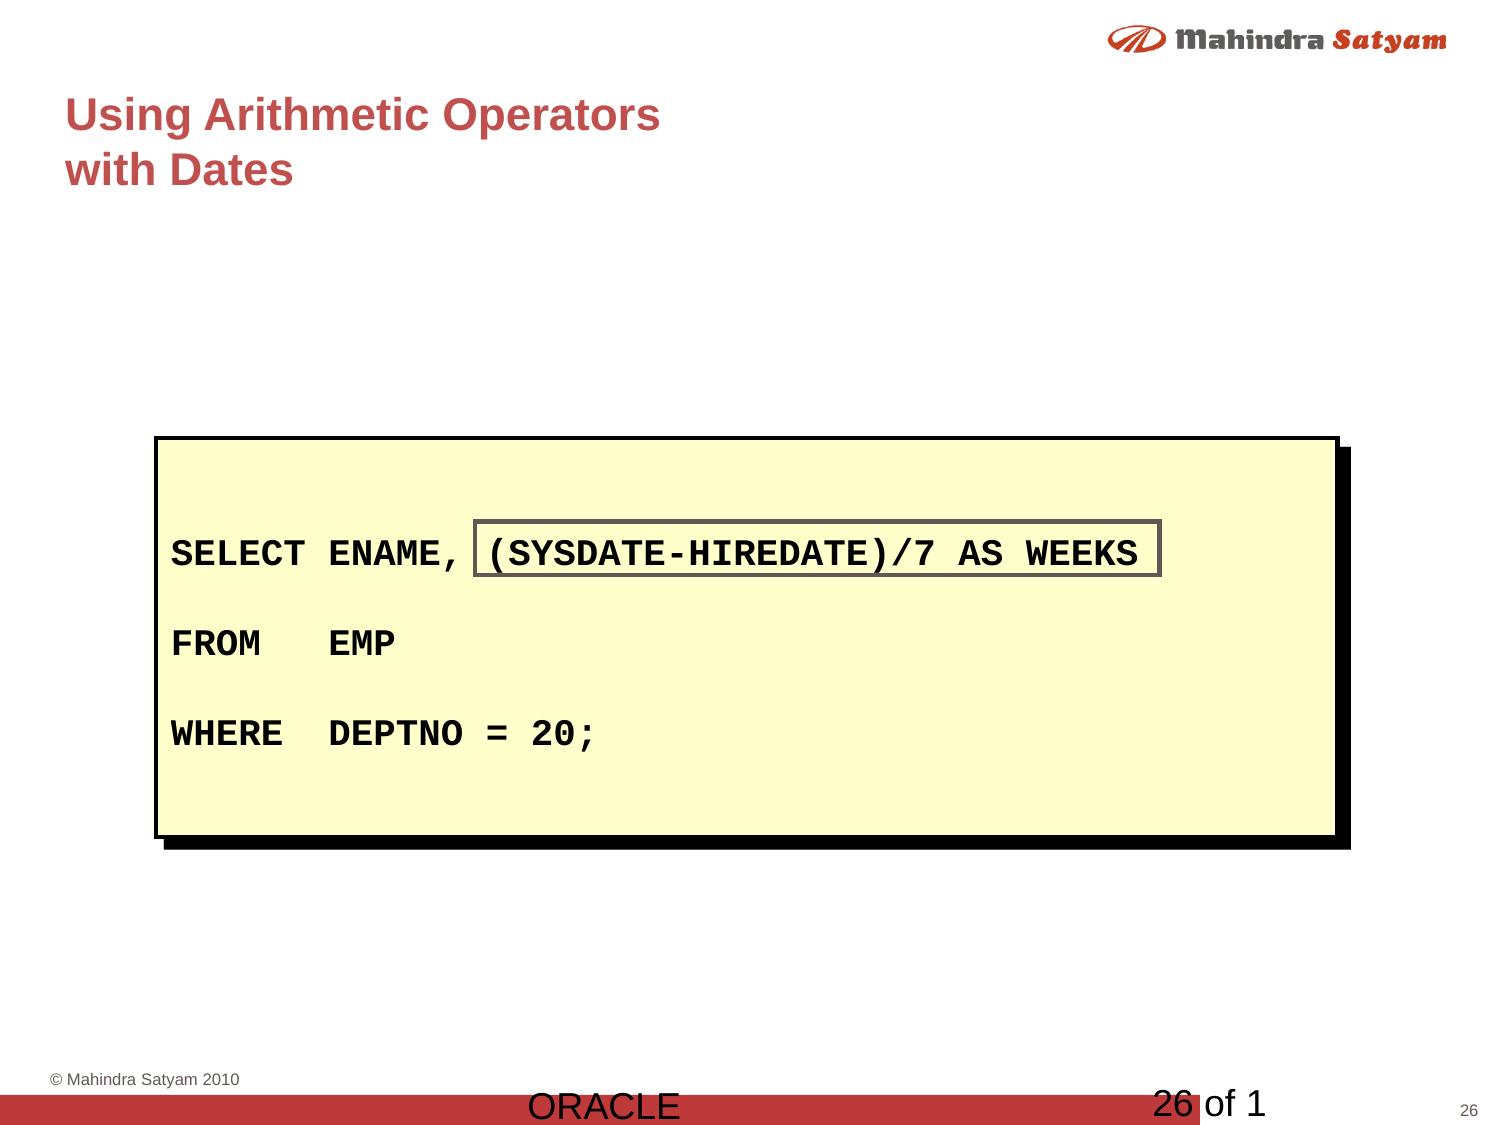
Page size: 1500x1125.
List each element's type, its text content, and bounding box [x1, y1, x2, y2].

footer ORACLE [512, 1074, 988, 1116]
text_box [474, 521, 1160, 575]
text_box SELECT ENAME, (SYSDATE-HIREDATE)/7 AS WEEKS FROM EMP WHERE DEPTNO = 20; [155, 444, 1356, 838]
picture [1107, 25, 1446, 53]
text_box [155, 438, 1338, 444]
slide_number 26 of 1 [1137, 1071, 1488, 1125]
title Using Arithmetic Operators with Dates [49, 76, 1452, 133]
